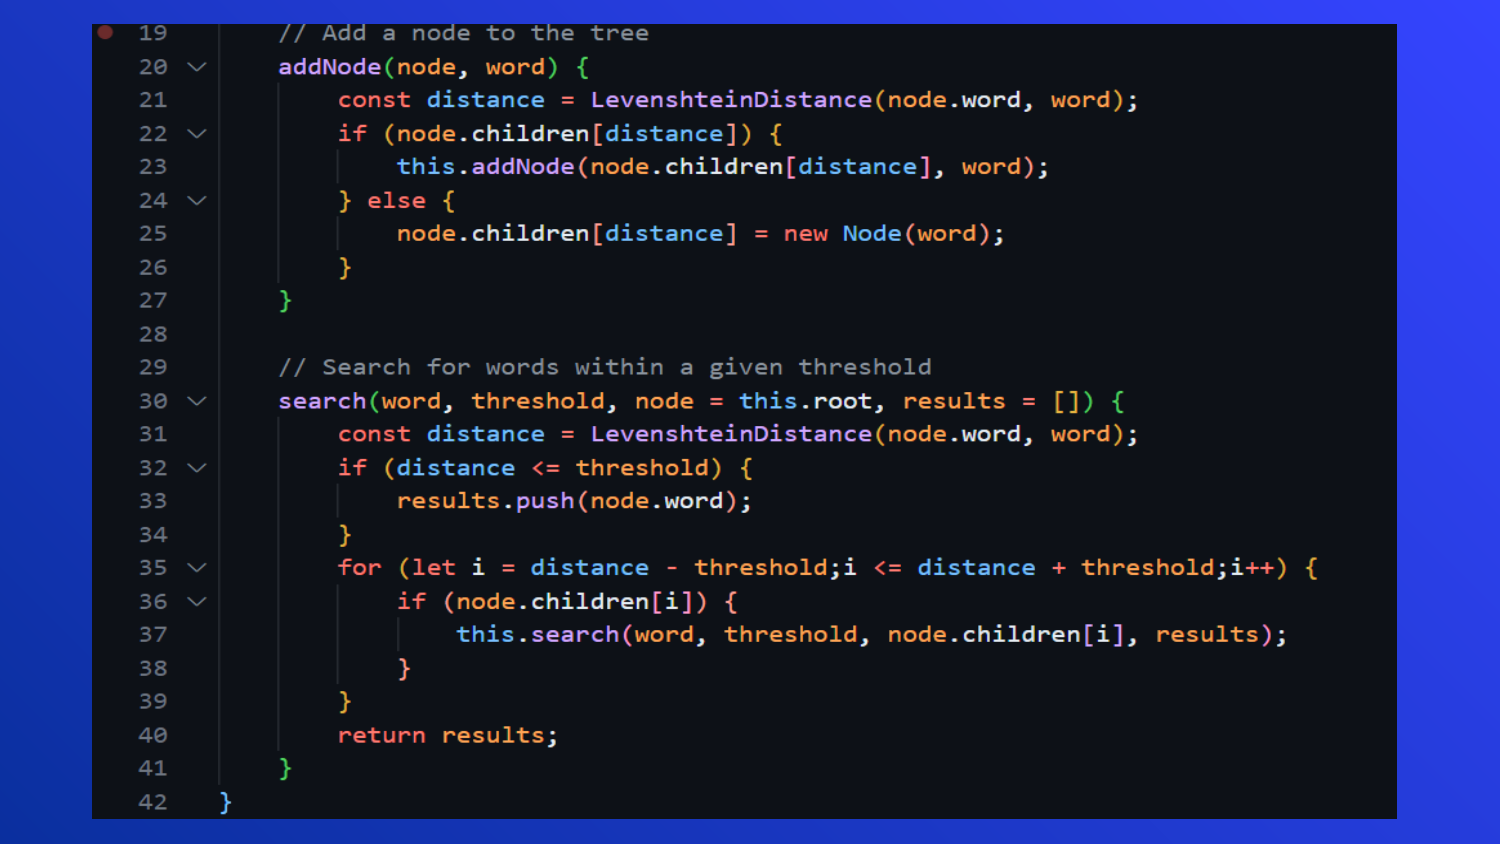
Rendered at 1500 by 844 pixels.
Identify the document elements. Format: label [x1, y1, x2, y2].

picture [92, 24, 1398, 819]
